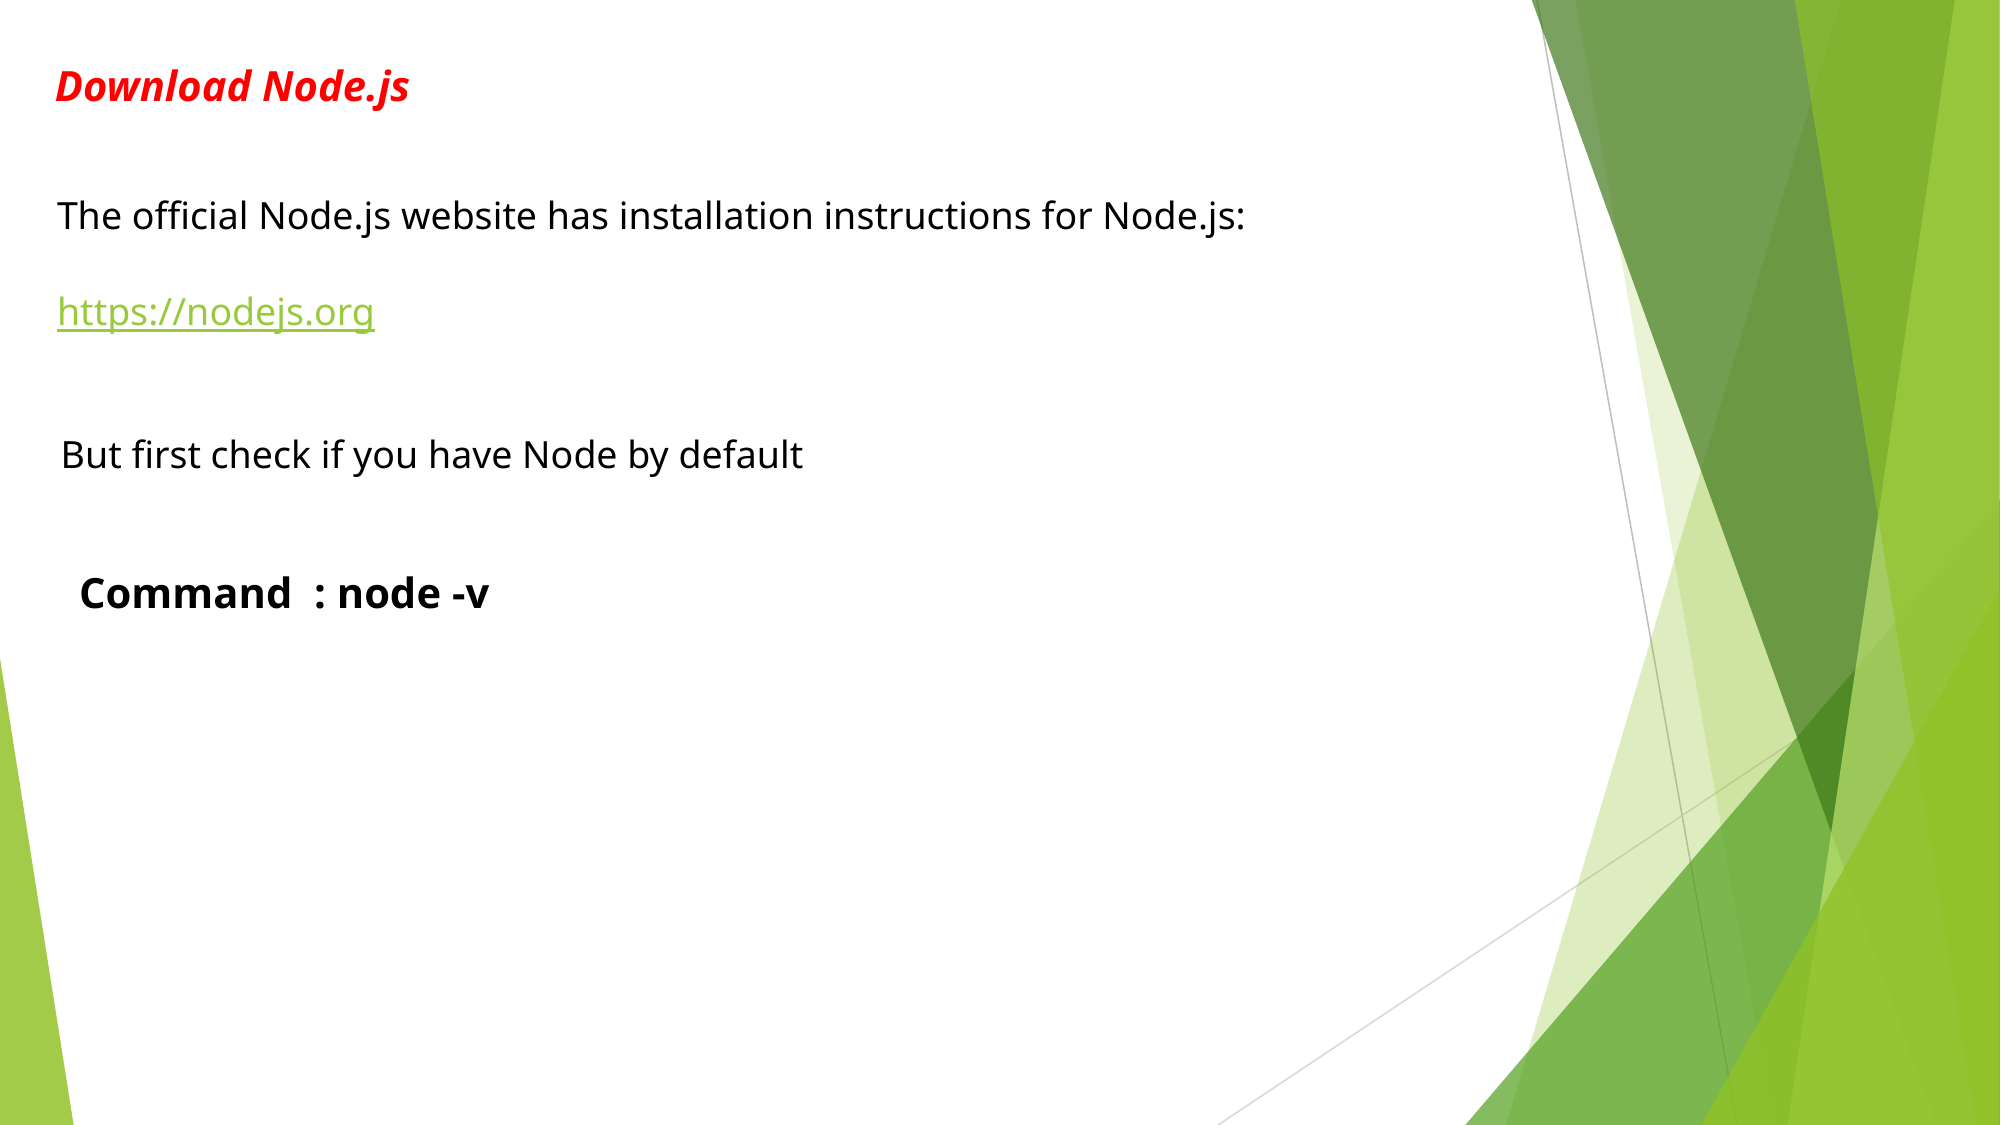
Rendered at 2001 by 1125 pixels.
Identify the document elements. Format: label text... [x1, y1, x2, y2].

text_box The official Node.js website has installation instructions for Node.js: https://nodejs.org [41, 139, 1803, 323]
text_box Download Node.js [40, 52, 384, 119]
text_box But first check if you have Node by default [45, 423, 816, 484]
text_box Command : node -v [64, 559, 490, 671]
